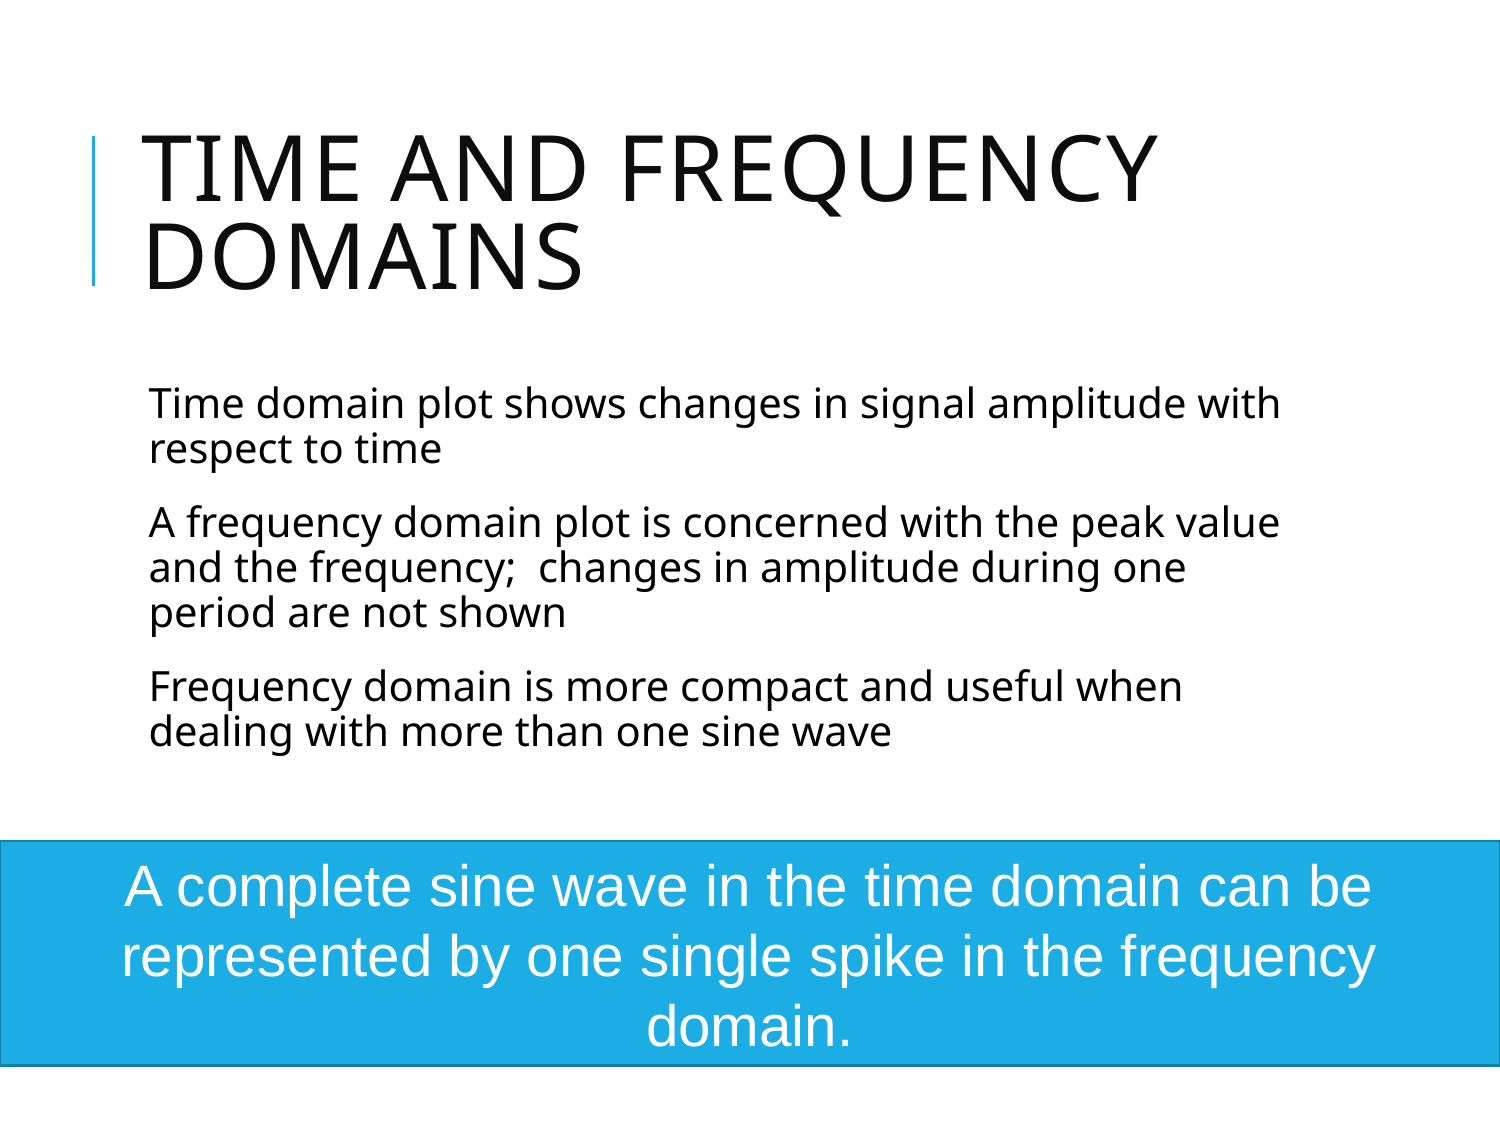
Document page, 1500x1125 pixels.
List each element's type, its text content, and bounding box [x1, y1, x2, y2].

list Time domain plot shows changes in signal amplitude with respect to time A frequency domain plot is concerned with the peak value and the frequency; changes in amplitude during one period are not shown Frequency domain is more compact and useful when dealing with more than one sine wave [126, 375, 1322, 840]
text_box A complete sine wave in the time domain can be represented by one single spike in the frequency domain. [0, 840, 1500, 1067]
title Time and frequency domains [126, 96, 1322, 342]
